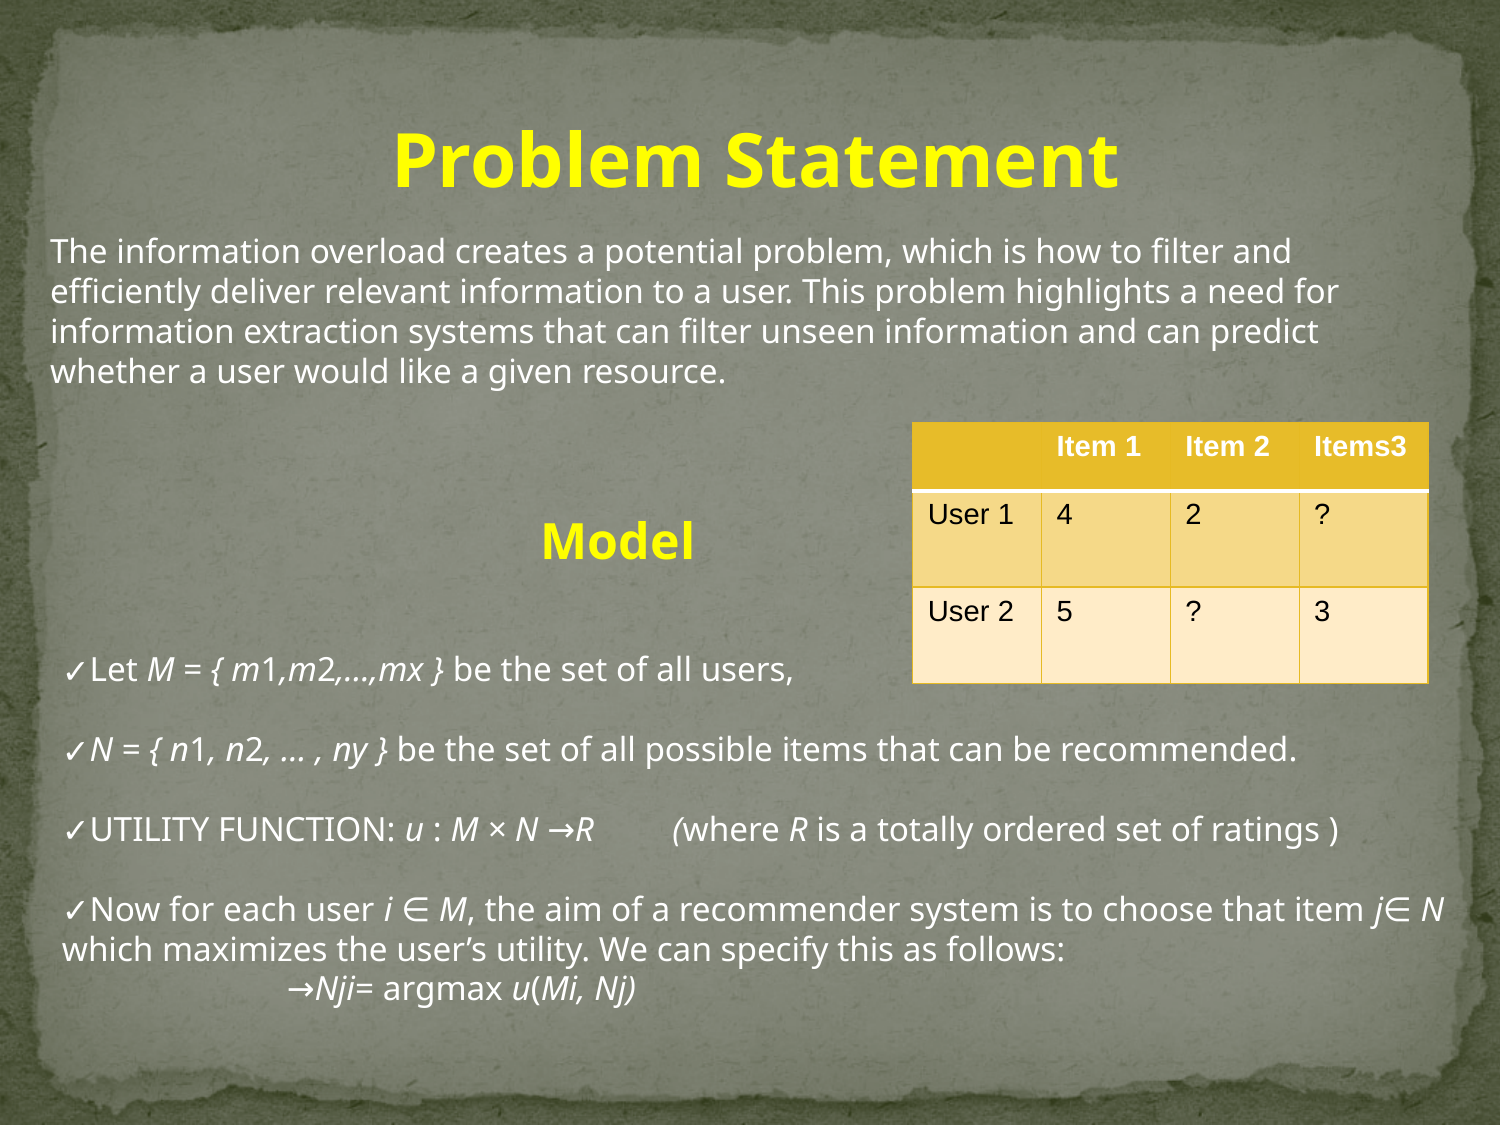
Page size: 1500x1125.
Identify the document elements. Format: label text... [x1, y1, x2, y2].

table_cell 4 [1042, 493, 1170, 586]
table_cell 3 [1300, 588, 1427, 683]
text_box Let M = { m1,m2,…,mx } be the set of all users, N = { n1, n2, … , ny } be the set of all possible items that can be recommended. UTILITY FUNCTION: u : M × N →R (where R is a totally ordered set of ratings ) Now for each user i ∈ M, the aim of a recommender system is to choose that item j∈ N which maximizes the user’s utility. We can specify this as follows: →Nji= argmax u(Mi, Nj) [46, 640, 1465, 1020]
table_header Item 1 [1042, 423, 1170, 489]
picture [0, 0, 1500, 1125]
table_cell ? [1171, 588, 1299, 683]
table_cell User 2 [913, 588, 1041, 683]
table_cell ? [1300, 493, 1427, 586]
table_header Items3 [1300, 423, 1427, 489]
table_cell User 1 [913, 493, 1041, 586]
table_header Item 2 [1171, 423, 1299, 489]
text_box Model [525, 502, 912, 578]
text_box Problem Statement [152, 105, 1360, 212]
table_cell 2 [1171, 493, 1299, 586]
table_header [913, 423, 1041, 489]
table_cell 5 [1042, 588, 1170, 683]
text_box The information overload creates a potential problem, which is how to filter and efficiently deliver relevant information to a user. This problem highlights a need for information extraction systems that can filter unseen information and can predict whether a user would like a given resource. [35, 222, 1465, 440]
